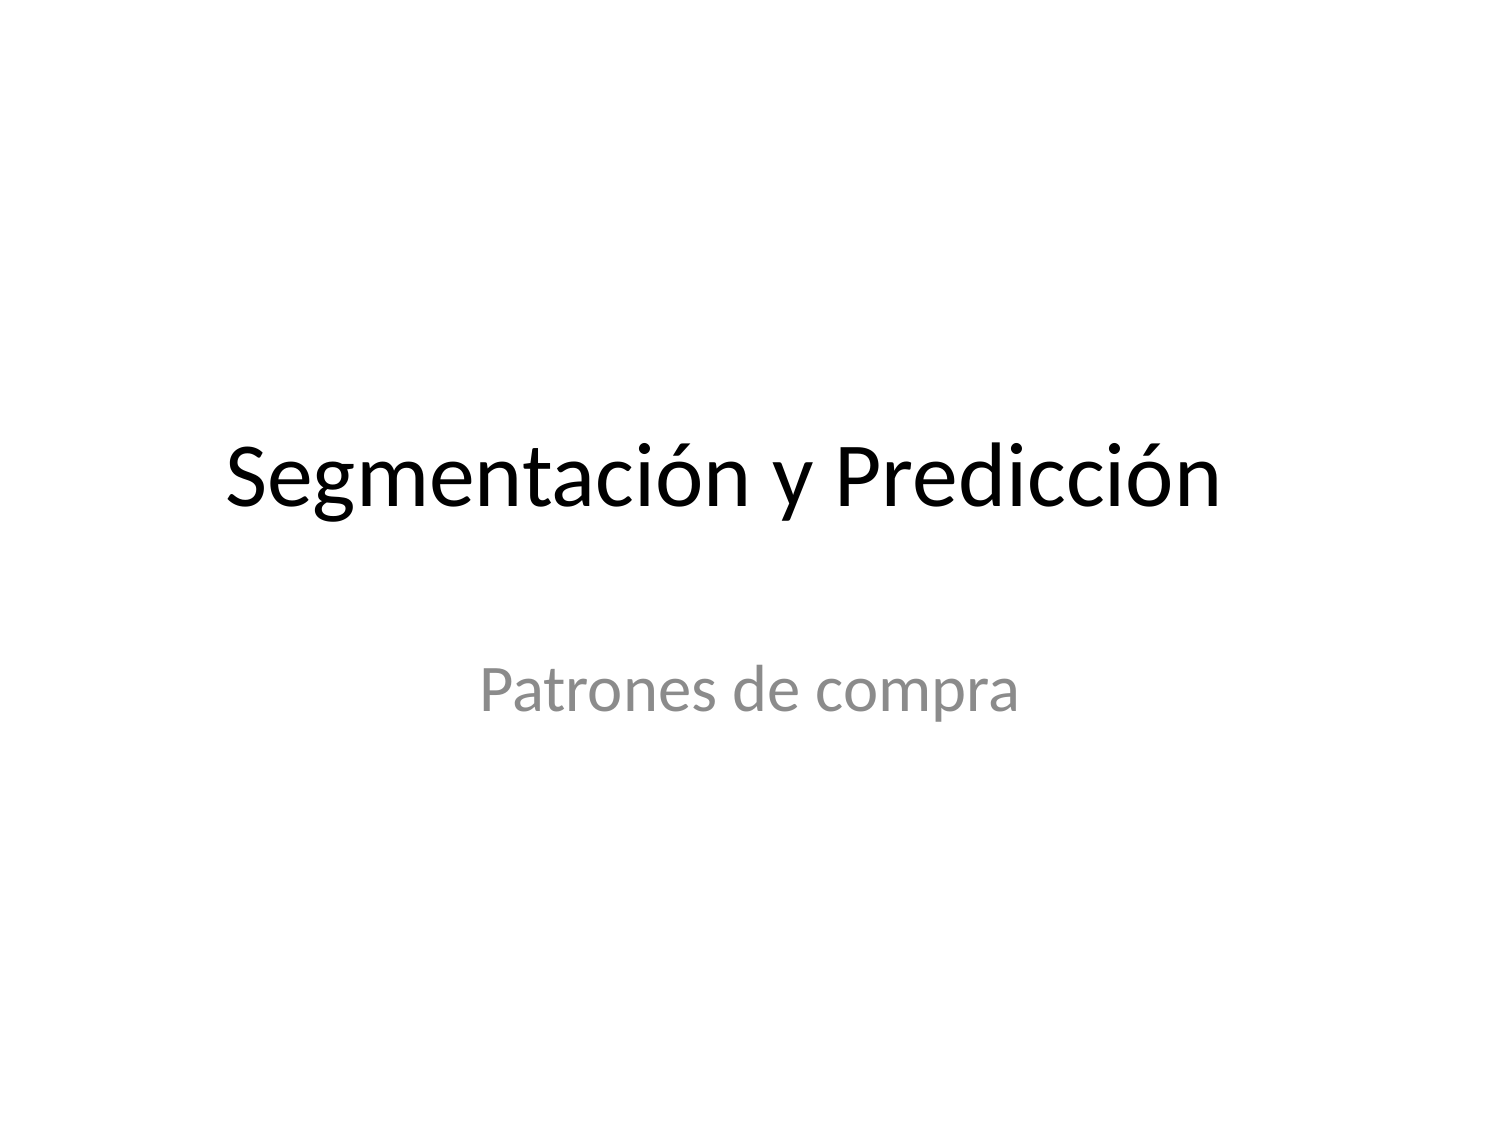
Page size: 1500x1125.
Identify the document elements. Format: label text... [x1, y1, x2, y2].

title Segmentación y Predicción [112, 349, 1388, 591]
subtitle Patrones de compra [225, 637, 1275, 925]
